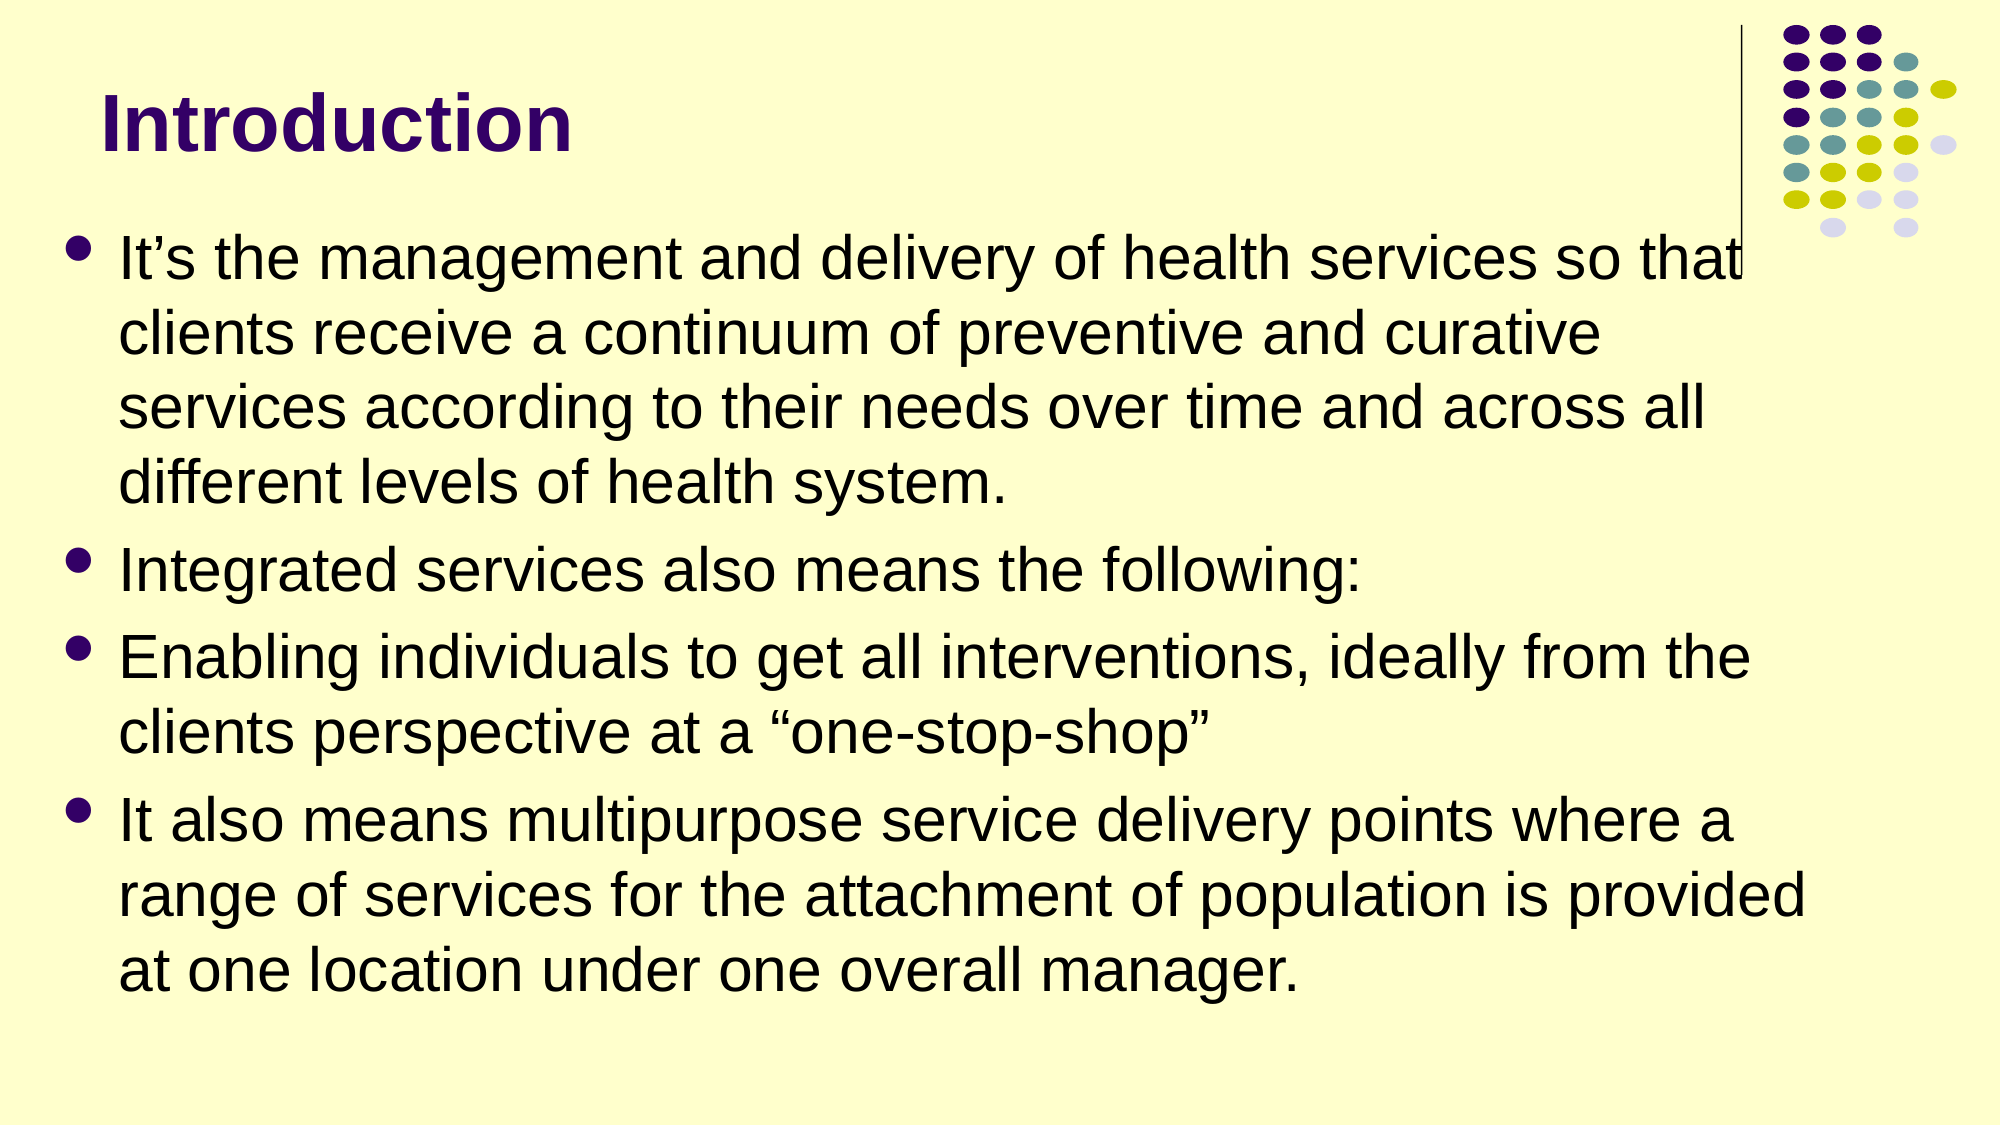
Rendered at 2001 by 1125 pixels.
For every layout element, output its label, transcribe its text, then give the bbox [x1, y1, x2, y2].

title Introduction [85, 30, 1736, 176]
list It’s the management and delivery of health services so that clients receive a continuum of preventive and curative services according to their needs over time and across all different levels of health system. Integrated services also means the following: Enabling individuals to get all interventions, ideally from the clients perspective at a “one-stop-shop” It also means multipurpose service delivery points where a range of services for the attachment of population is provided at one location under one overall manager. [47, 209, 1848, 1023]
